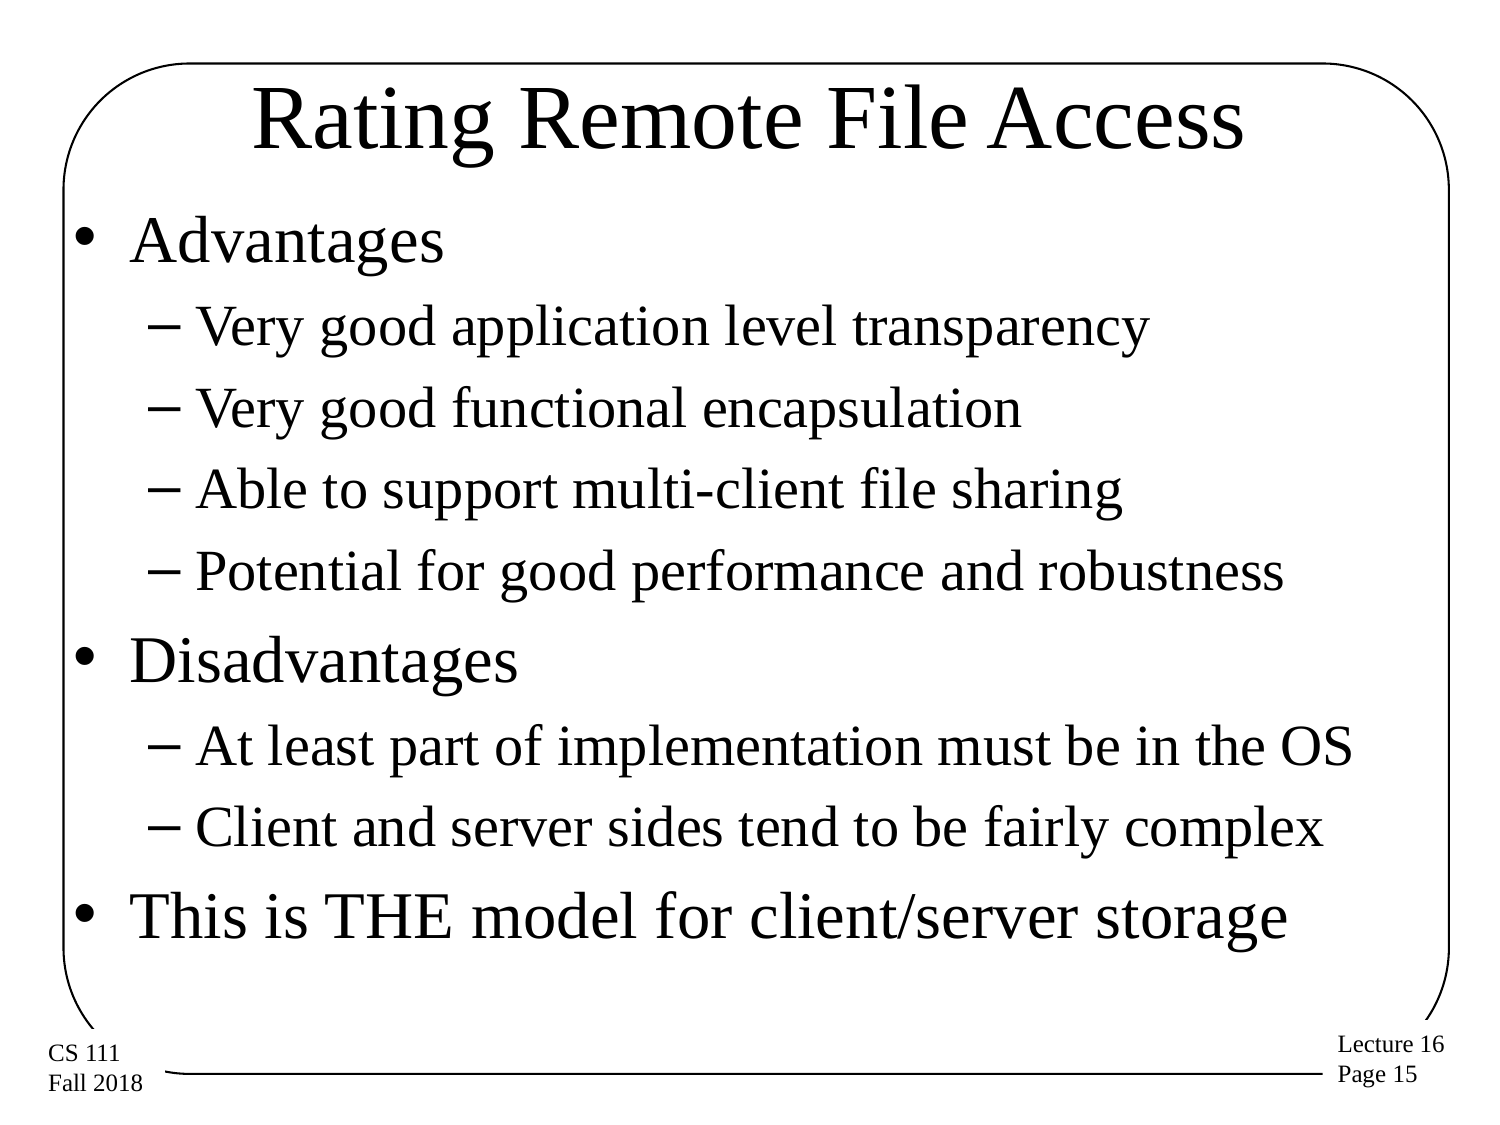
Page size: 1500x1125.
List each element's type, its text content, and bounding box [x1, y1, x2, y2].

list Advantages Very good application level transparency Very good functional encapsulation Able to support multi-client file sharing Potential for good performance and robustness Disadvantages At least part of implementation must be in the OS Client and server sides tend to be fairly complex This is THE model for client/server storage [58, 188, 1442, 1019]
title Rating Remote File Access [58, 37, 1442, 187]
